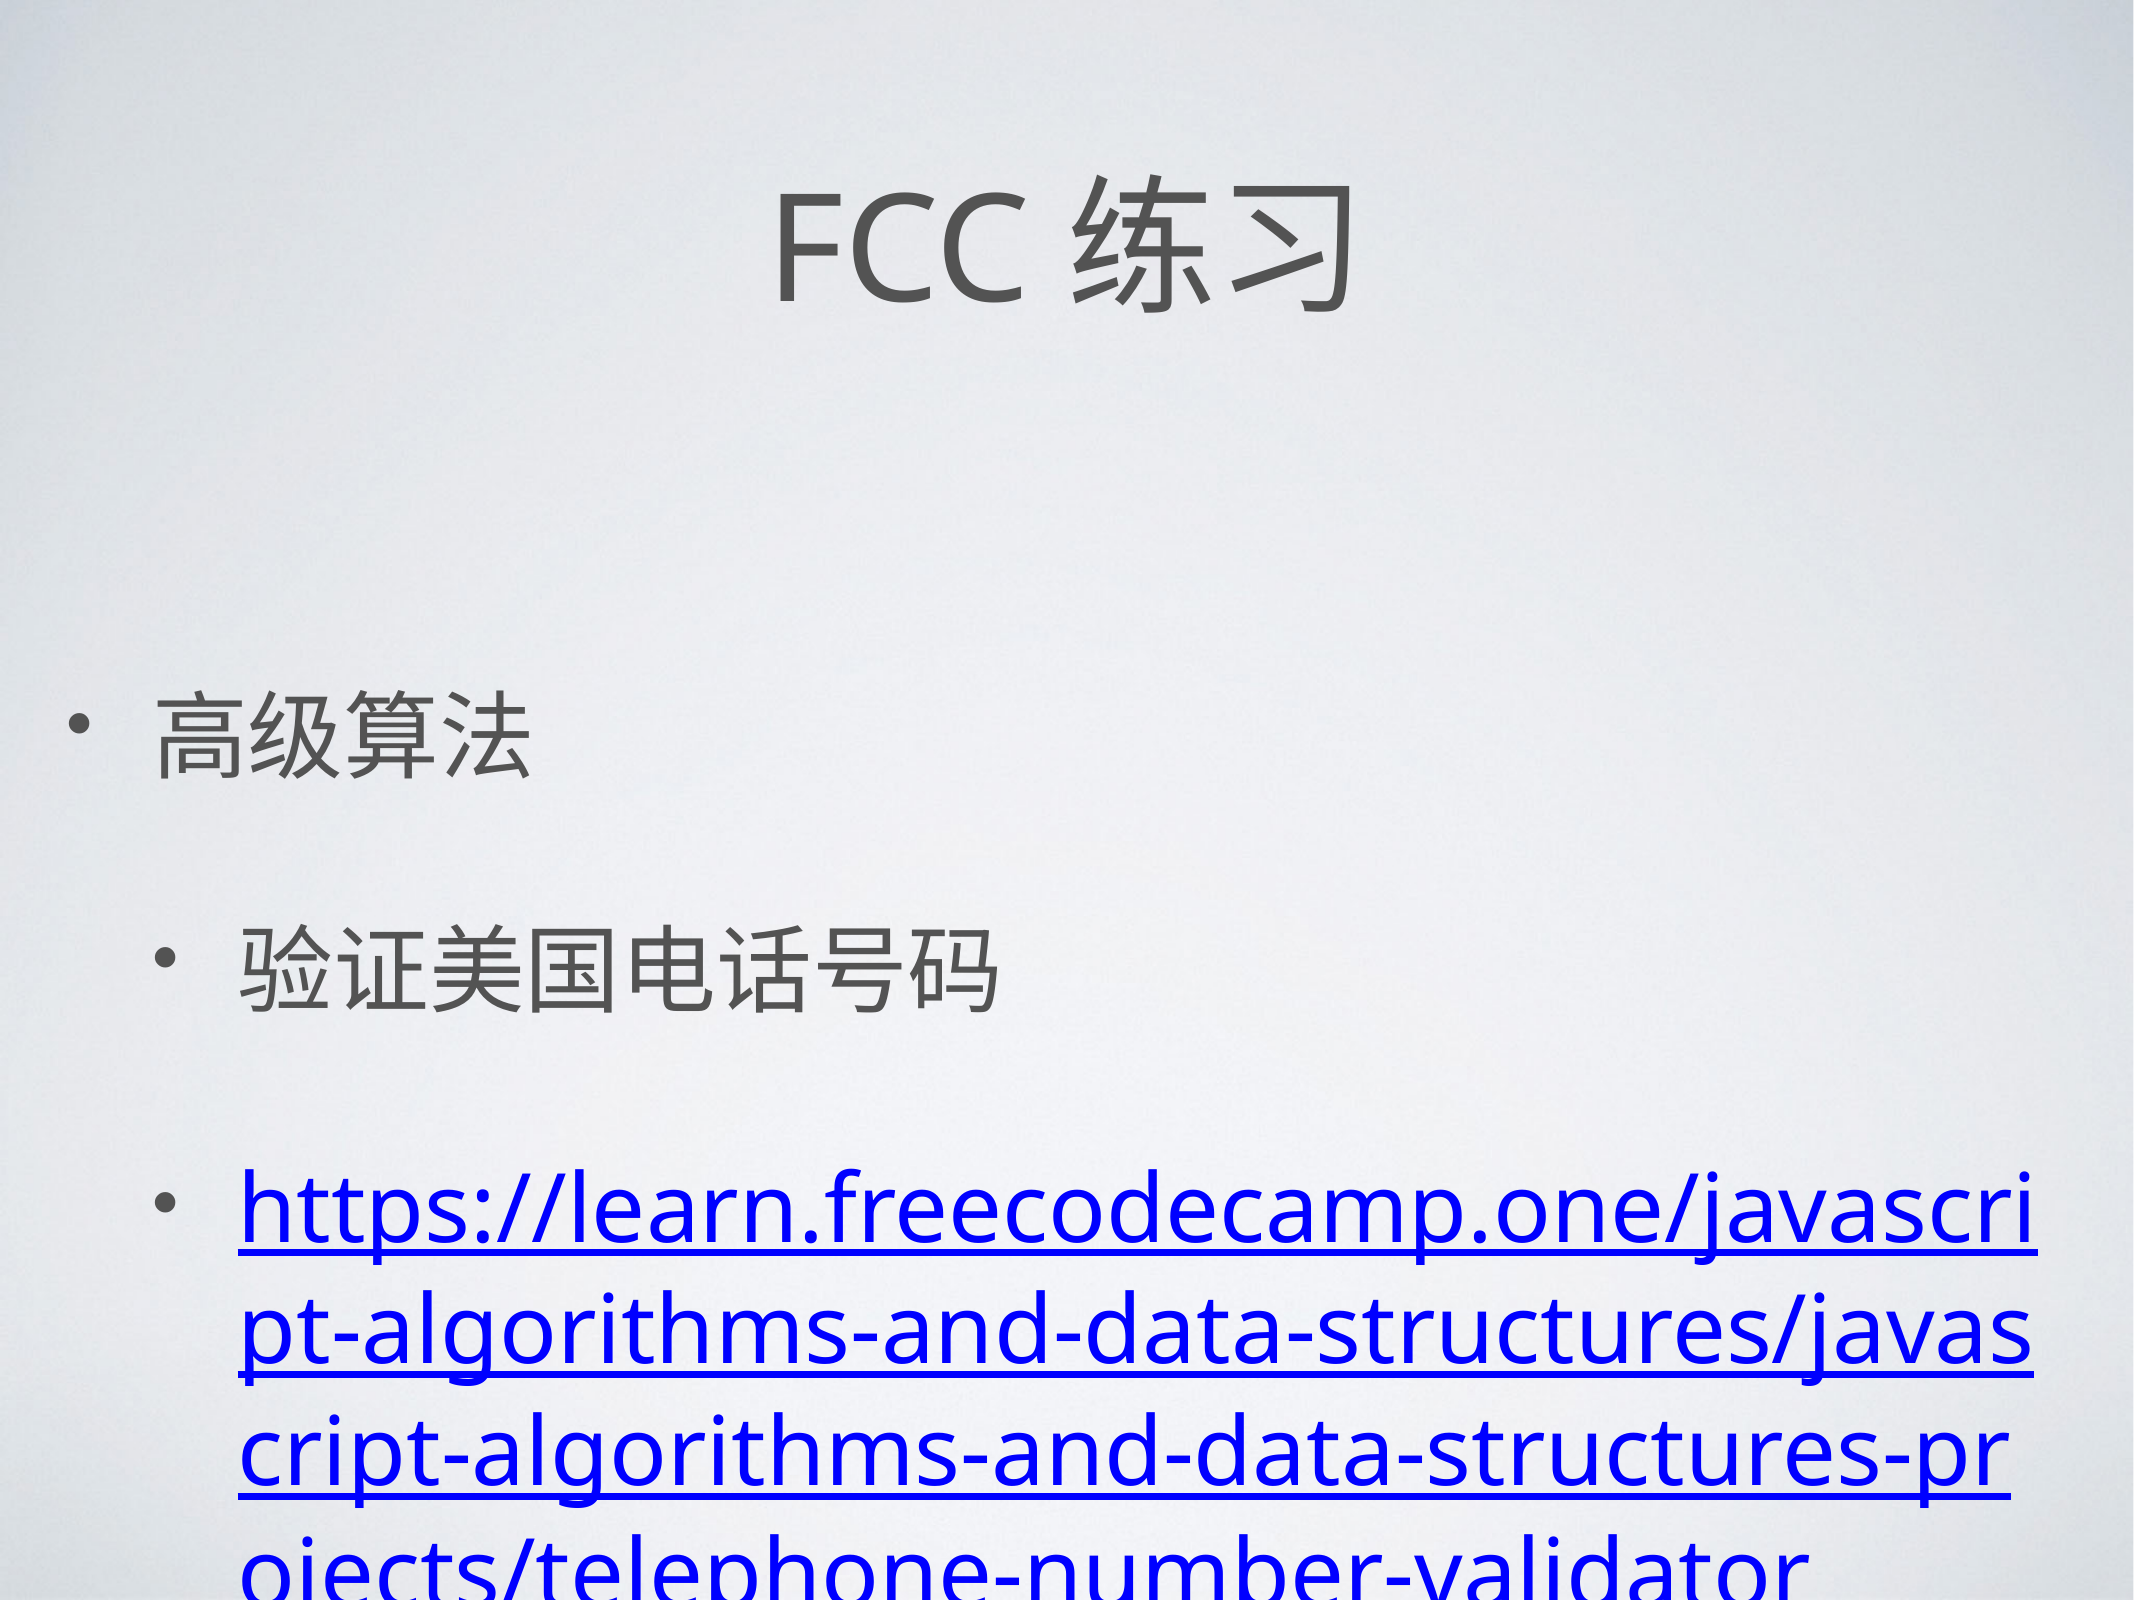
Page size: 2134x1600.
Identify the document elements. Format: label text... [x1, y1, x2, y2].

title FCC练习 [58, 41, 2076, 442]
picture [0, 0, 2134, 1600]
list 高级算法 验证美国电话号码 https://learn.freecodecamp.one/javascript-algorithms-and-data-structures/javascript-algorithms-and-data-structures-projects/telephone-number-validator [58, 447, 2076, 1482]
